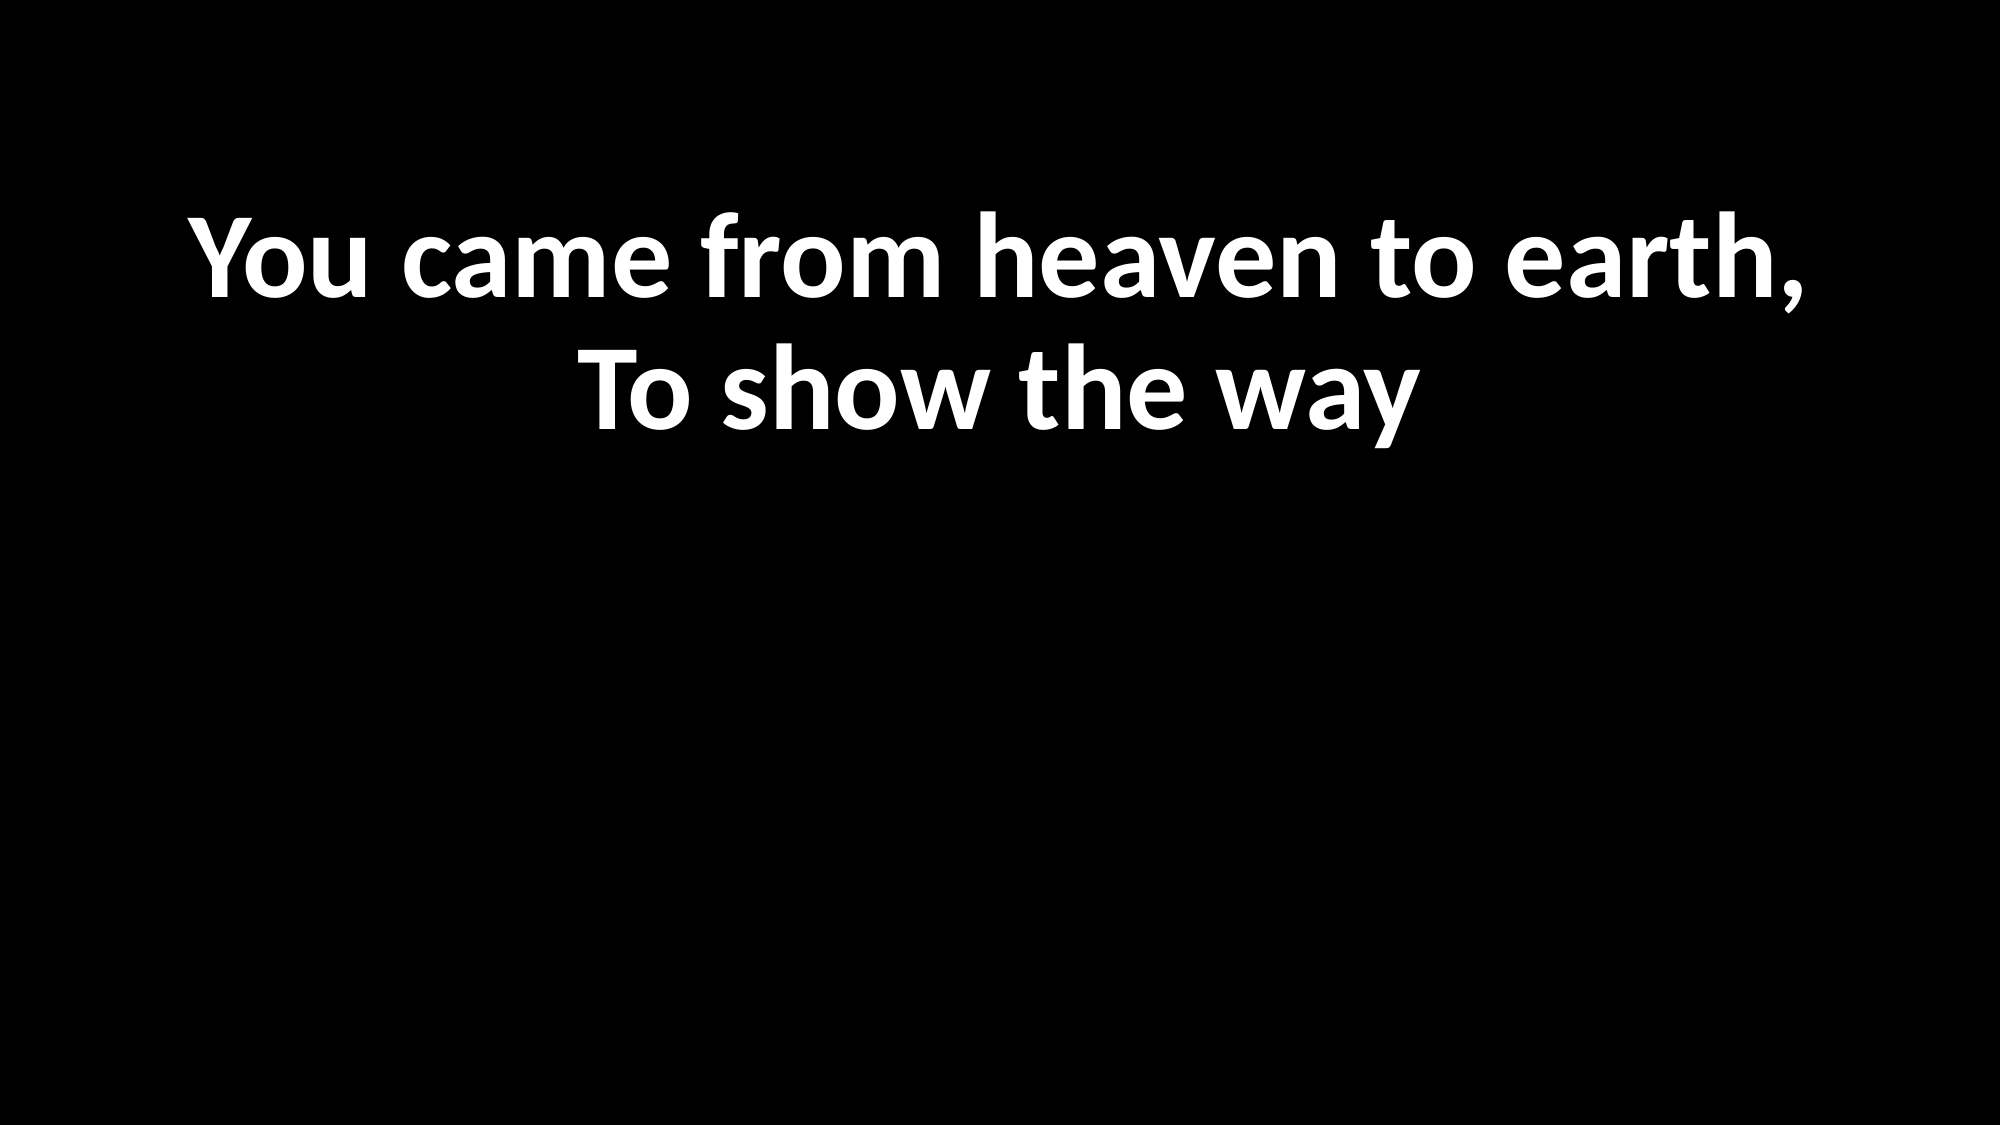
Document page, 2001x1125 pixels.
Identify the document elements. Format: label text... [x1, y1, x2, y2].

list You came from heaven to earth, To show the way [0, 109, 2000, 464]
